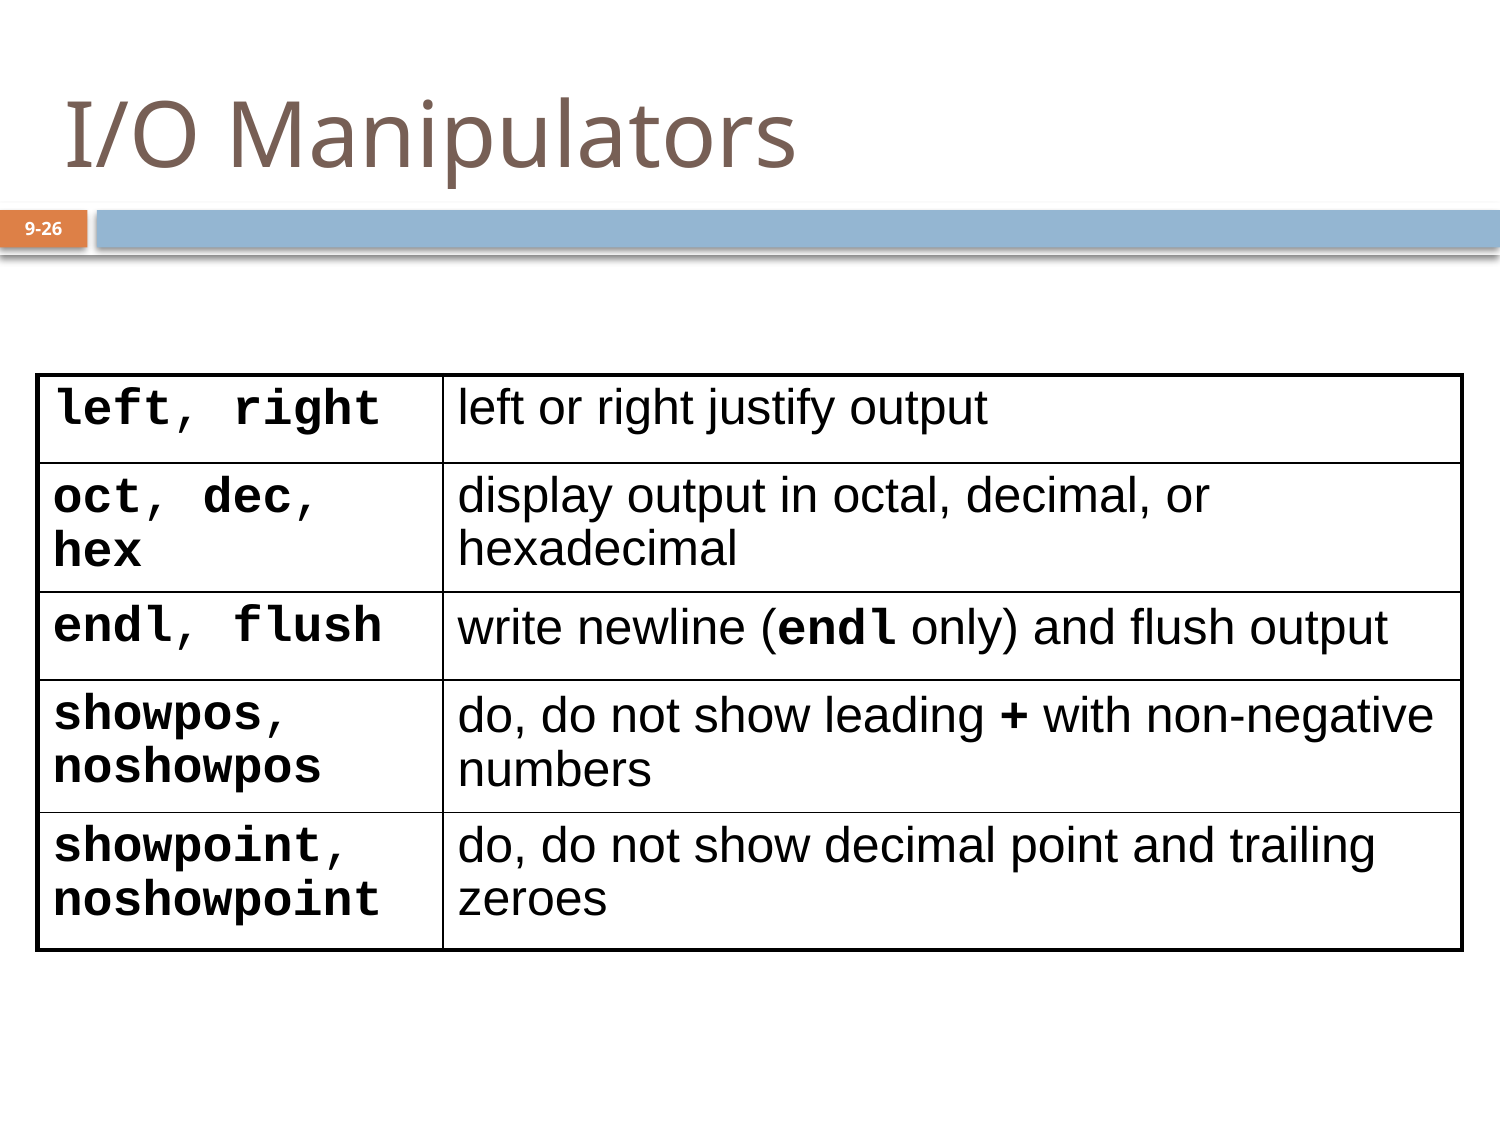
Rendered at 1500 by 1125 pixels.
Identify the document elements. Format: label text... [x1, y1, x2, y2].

table_cell write newline (endl only) and flush output [444, 593, 1460, 679]
table_header left, right [40, 377, 442, 462]
table_cell showpoint, noshowpoint [40, 813, 442, 948]
table_header left or right justify output [444, 377, 1460, 462]
slide_number 9-26 [0, 208, 88, 249]
table_cell showpos, noshowpos [40, 681, 442, 812]
table_cell display output in octal, decimal, or hexadecimal [444, 464, 1460, 591]
table_cell do, do not show leading + with non-negative numbers [444, 681, 1460, 812]
table_cell do, do not show decimal point and trailing zeroes [444, 813, 1460, 948]
table_cell oct, dec, hex [40, 464, 442, 591]
table_cell endl, flush [40, 593, 442, 679]
title I/O Manipulators [50, 49, 1463, 213]
